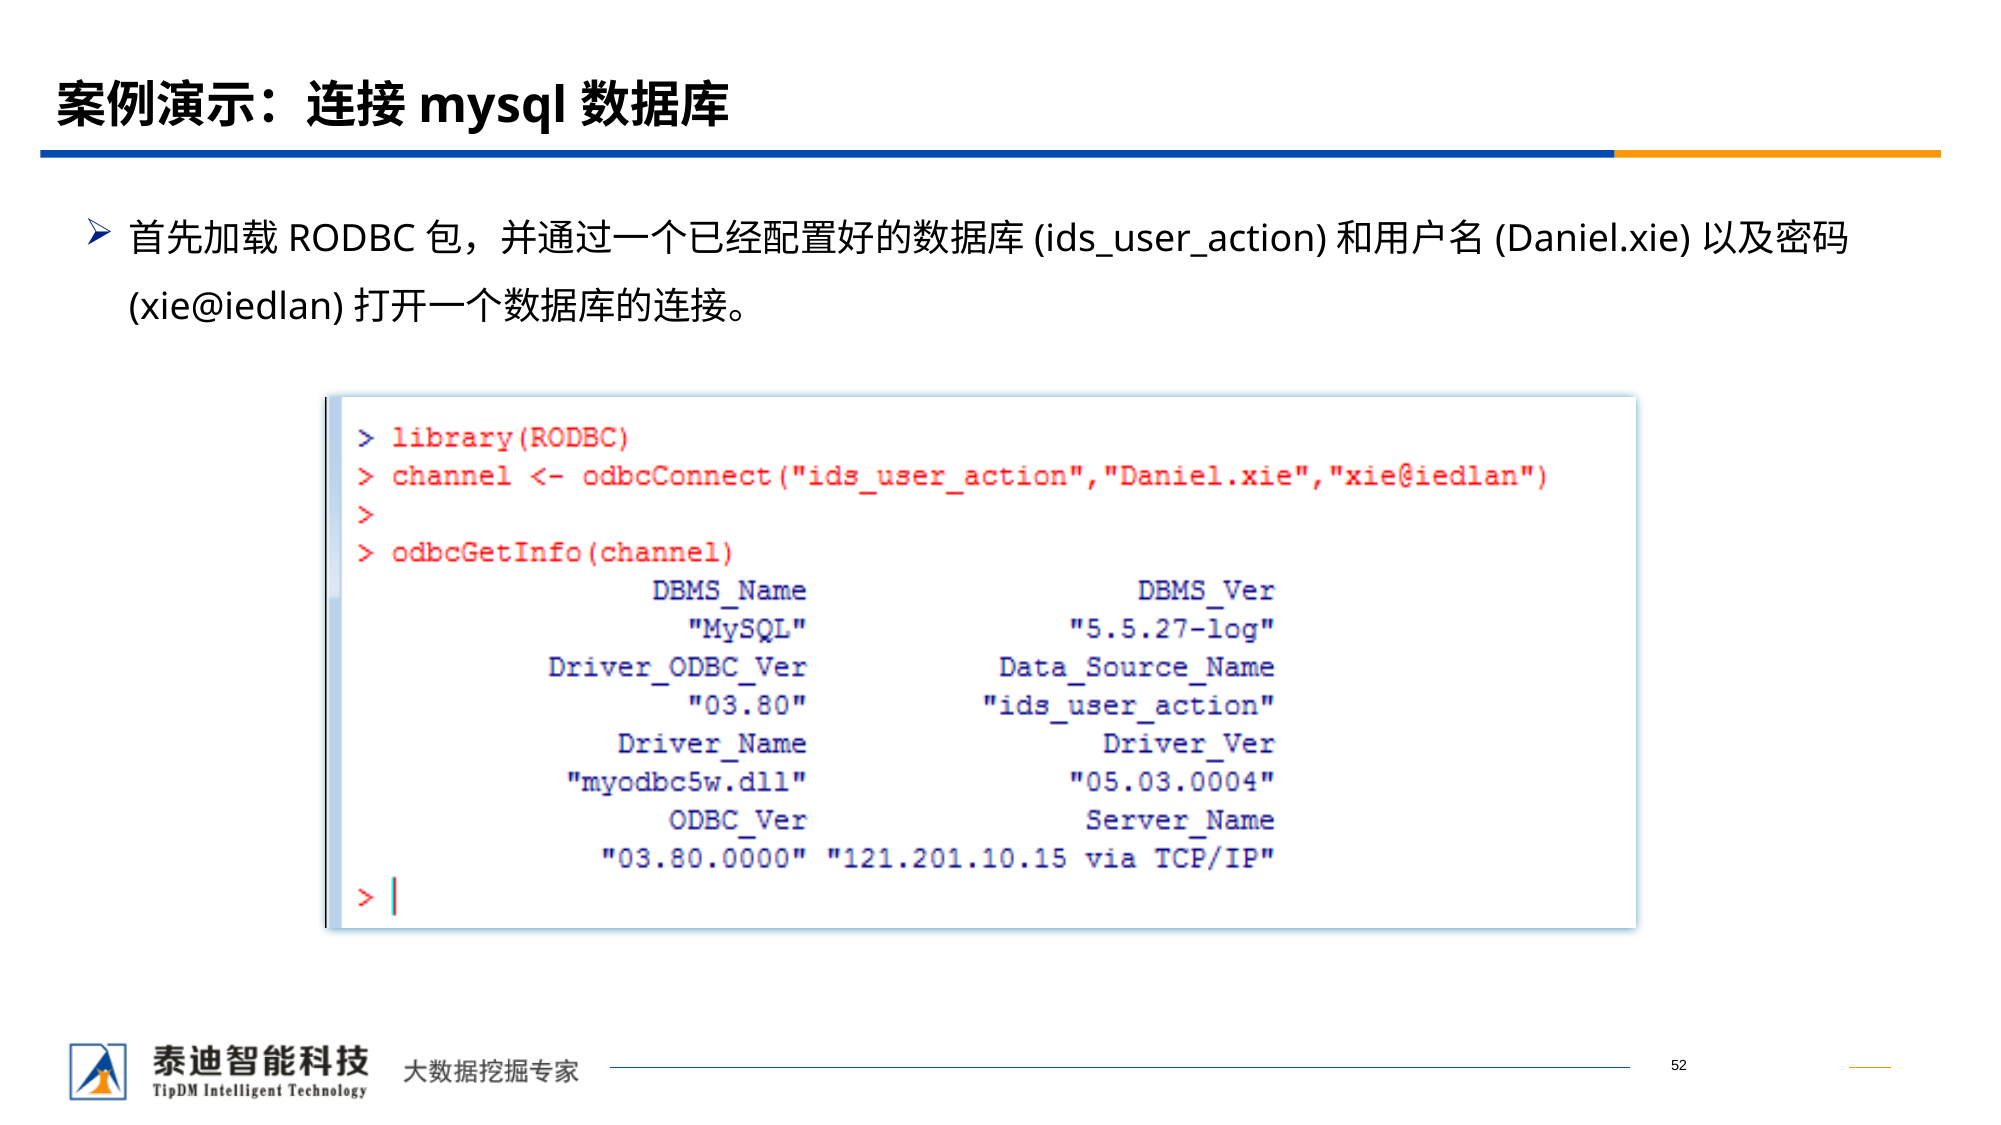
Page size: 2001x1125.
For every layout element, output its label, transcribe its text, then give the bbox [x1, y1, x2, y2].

picture [40, 1029, 617, 1107]
picture [325, 396, 1636, 928]
list 首先加载RODBC包，并通过一个已经配置好的数据库(ids_user_action)和用户名(Daniel.xie)以及密码(xie@iedlan)打开一个数据库的连接。 [69, 184, 1892, 1003]
title 案例演示：连接mysql数据库 [41, 58, 1842, 146]
